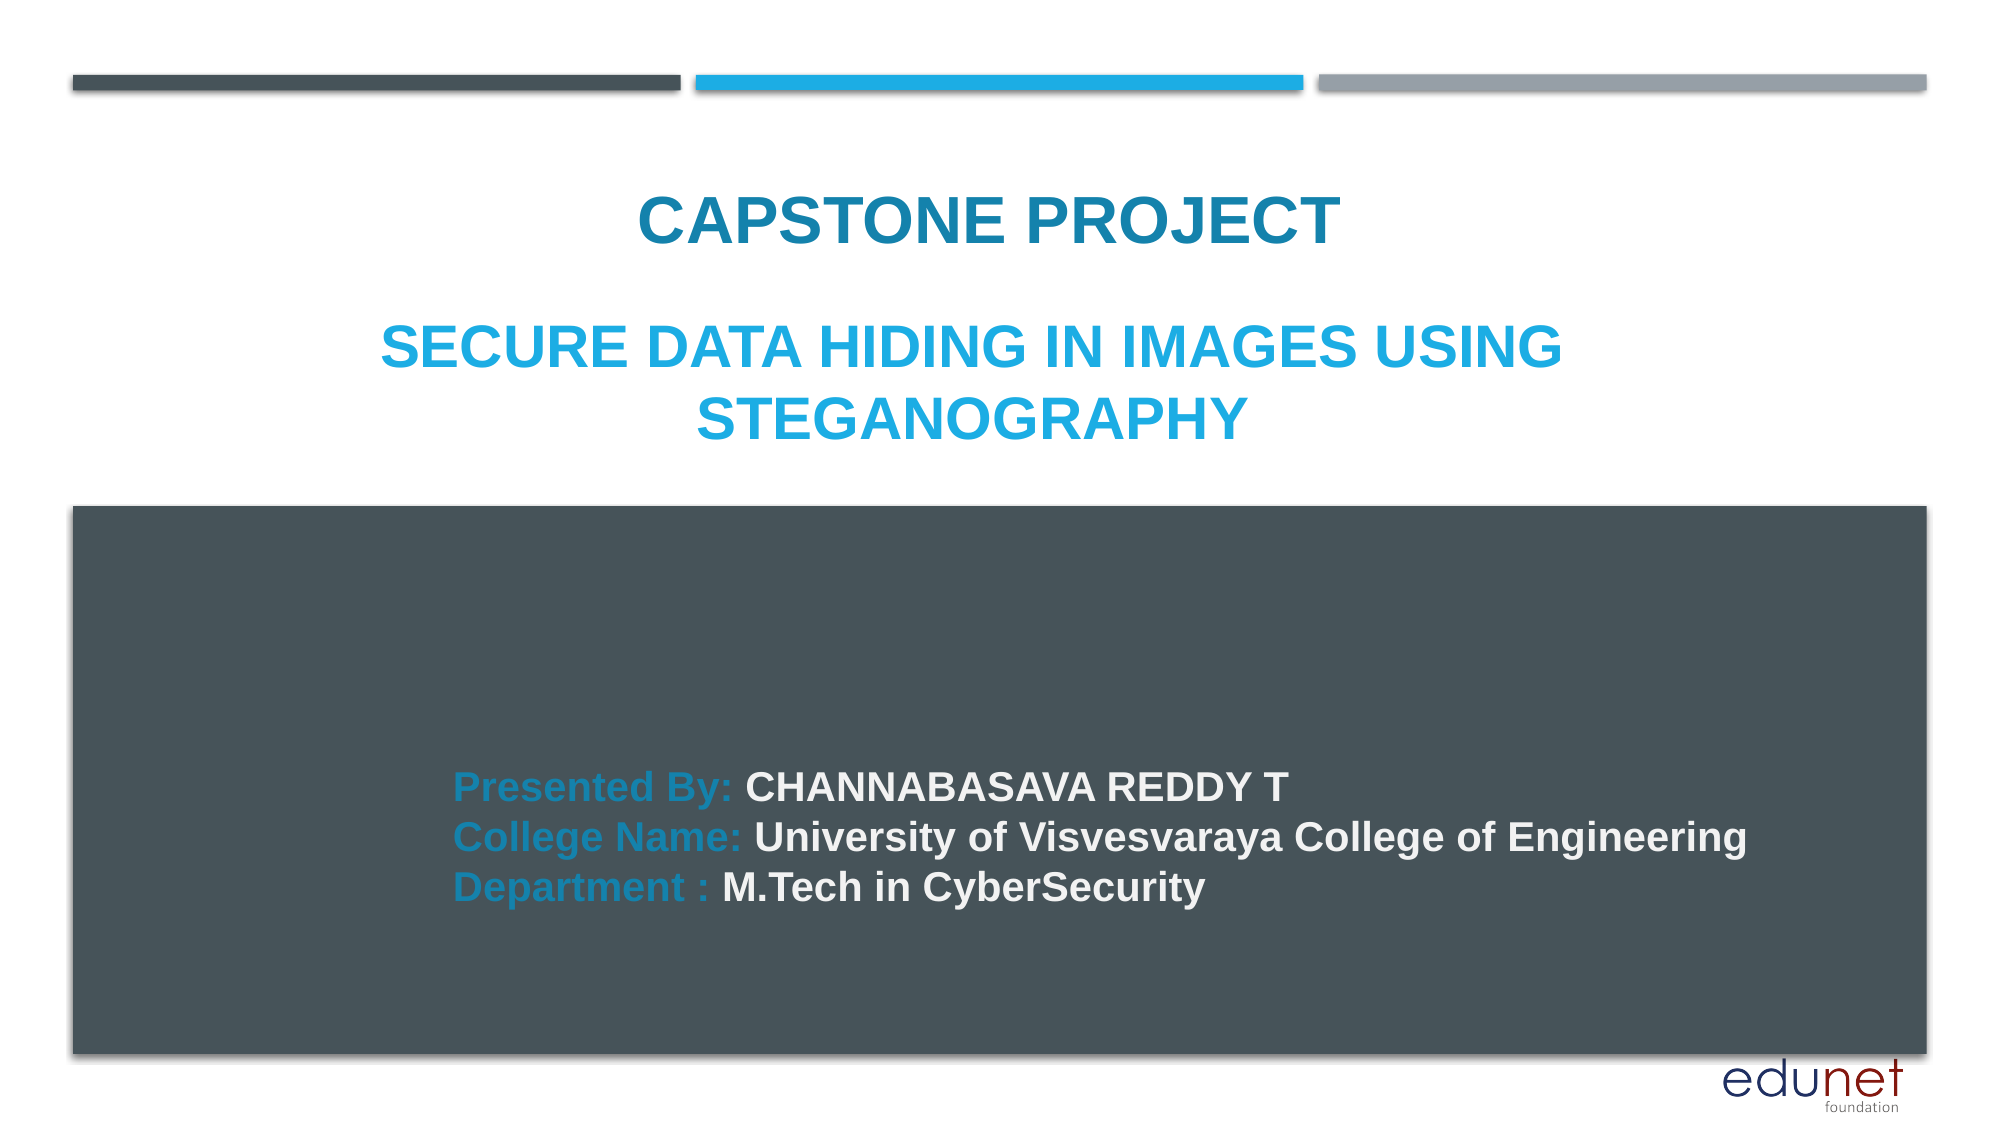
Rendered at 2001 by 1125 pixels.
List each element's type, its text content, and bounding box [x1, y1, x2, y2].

text_box Presented By: CHANNABASAVA REDDY T College Name: University of Visvesvaraya College of Engineering Department : M.Tech in CyberSecurity [437, 752, 1821, 918]
text_box CAPSTONE PROJECT [0, 169, 2000, 265]
title Secure data hiding in images using steganography [222, 298, 1723, 460]
picture [1719, 1056, 1905, 1116]
